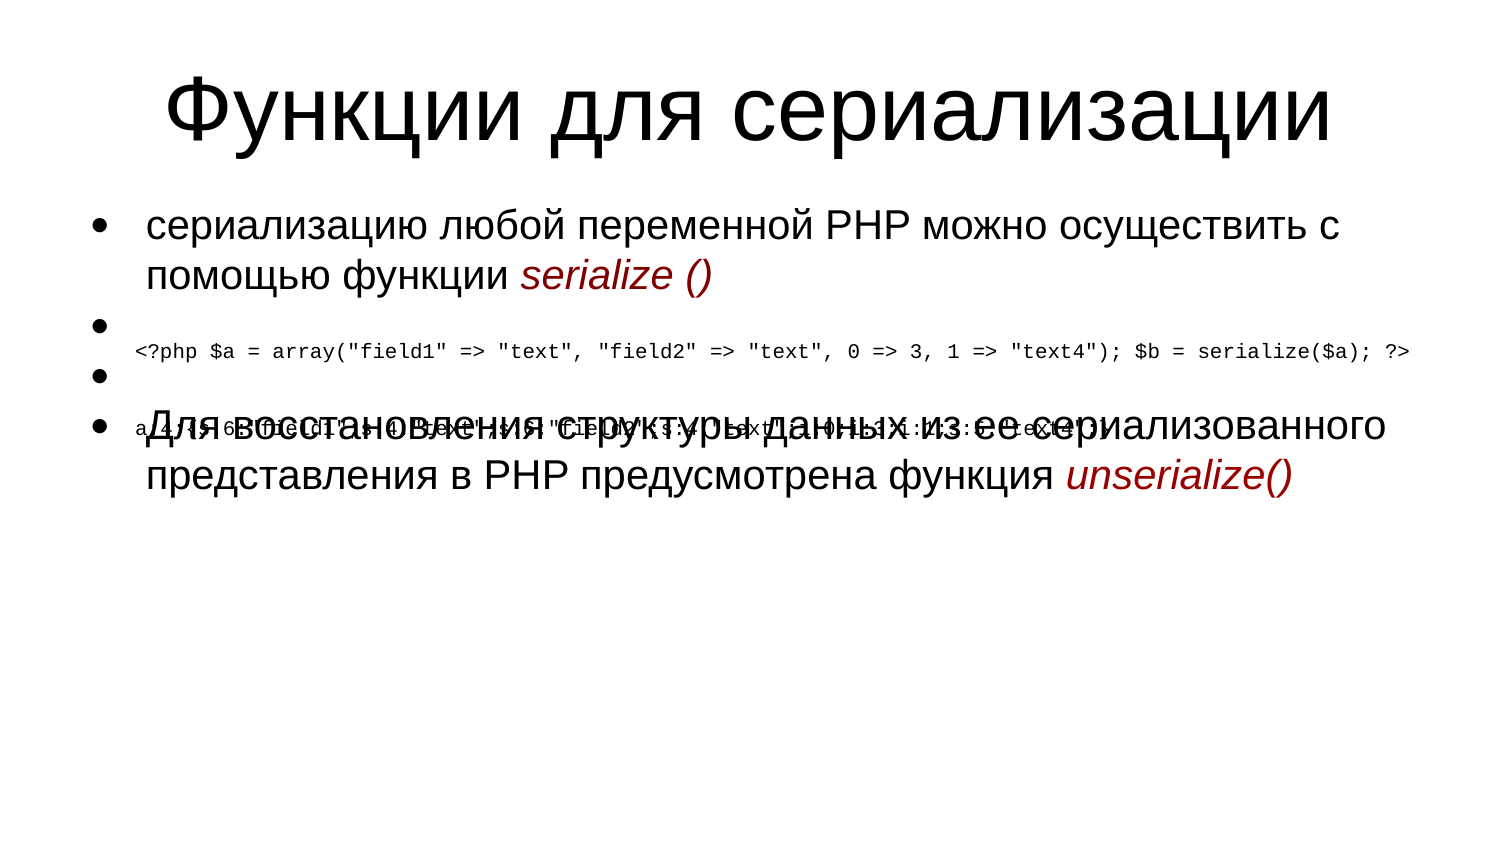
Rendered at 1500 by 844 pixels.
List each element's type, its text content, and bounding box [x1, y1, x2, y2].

text_box <?php $a = array("field1" => "text", "field2" => "text", 0 => 3, 1 => "text4"); $b = serialize($a); ?> [120, 330, 1425, 369]
text_box Функции для сериализации [74, 33, 1425, 175]
text_box a:4:{s:6:"field1";s:4:"text";s:6:"field2";s:4:"text";i:0;i:3;i:1;s:5:"text4";} [120, 406, 1125, 446]
text_box ceриализацию любой переменной PHP можно осуществить с помощью функции serialize () Для восстановления структуры данных из ее сериализованного представления в PHP предусмотрена функция unserialize() [74, 197, 1425, 687]
